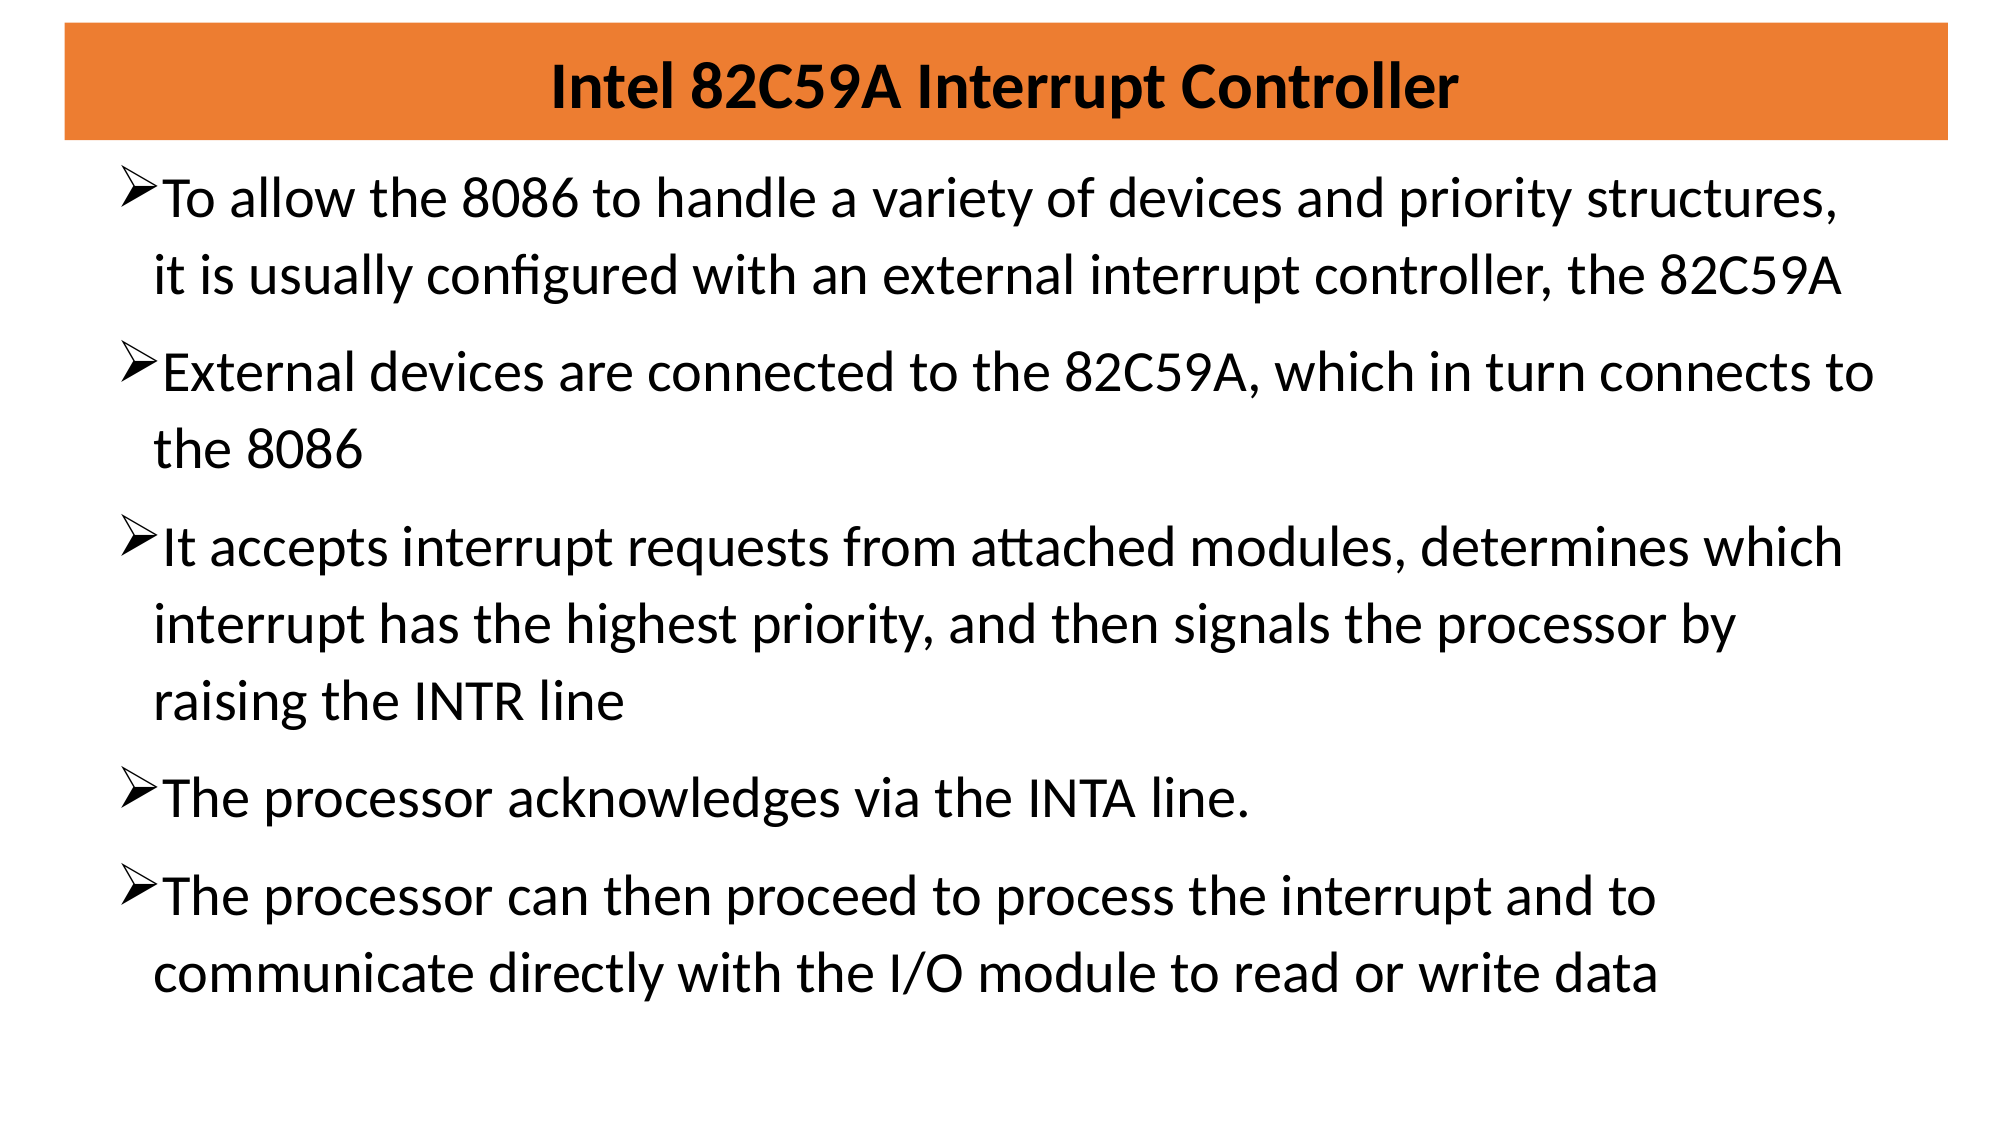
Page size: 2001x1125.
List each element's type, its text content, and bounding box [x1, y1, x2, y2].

text_box Intel 82C59A Interrupt Controller [64, 22, 1948, 141]
text_box To allow the 8086 to handle a variety of devices and priority structures, it is usually configured with an external interrupt controller, the 82C59A External devices are connected to the 82C59A, which in turn connects to the 8086 It accepts interrupt requests from attached modules, determines which interrupt has the highest priority, and then signals the processor by raising the INTR line The processor acknowledges via the INTA line. The processor can then proceed to process the interrupt and to communicate directly with the I/O module to read or write data [101, 144, 1900, 1084]
